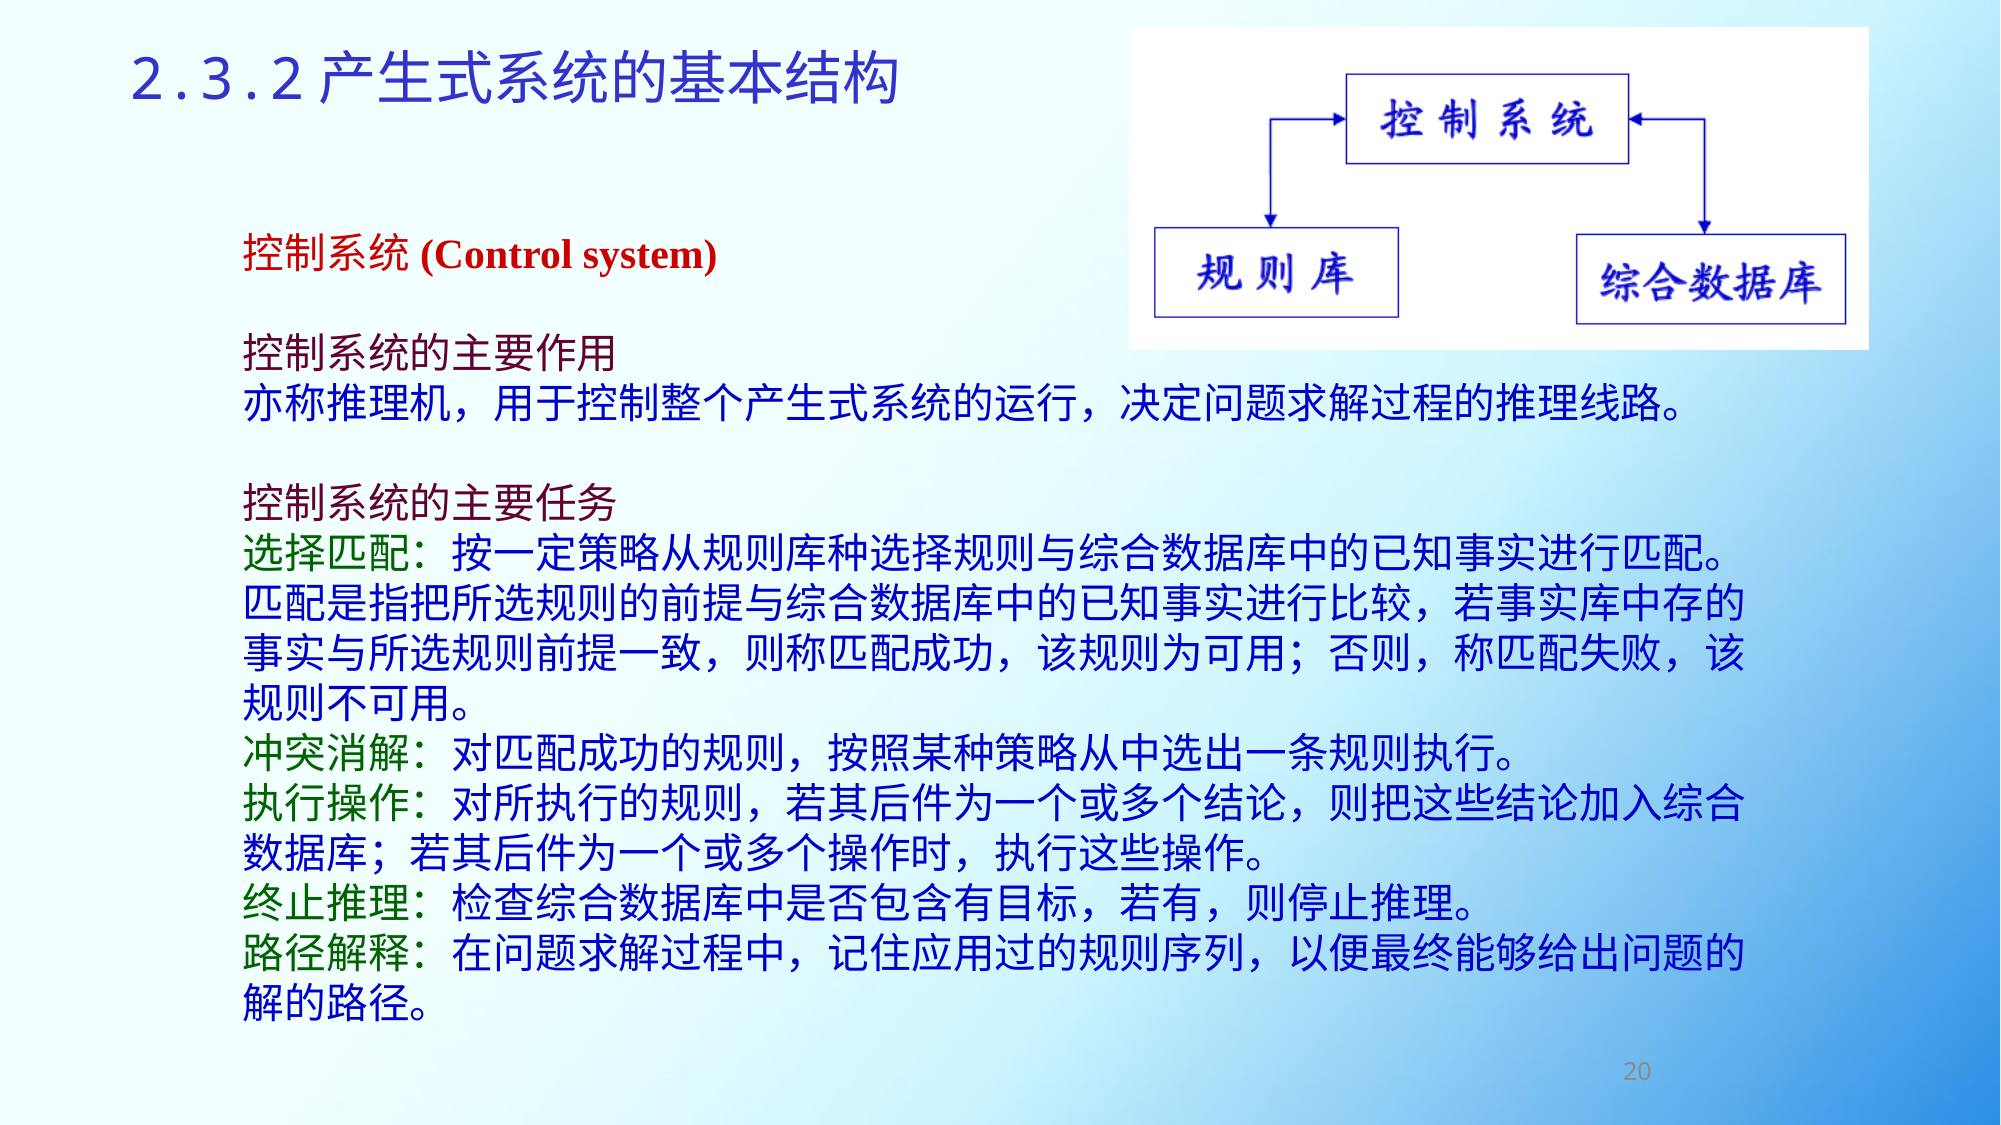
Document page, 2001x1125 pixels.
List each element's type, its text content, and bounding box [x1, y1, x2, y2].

text_box 控制系统(Control system) 控制系统的主要作用 亦称推理机，用于控制整个产生式系统的运行，决定问题求解过程的推理线路。 控制系统的主要任务 选择匹配：按一定策略从规则库种选择规则与综合数据库中的已知事实进行匹配。匹配是指把所选规则的前提与综合数据库中的已知事实进行比较，若事实库中存的事实与所选规则前提一致，则称匹配成功，该规则为可用；否则，称匹配失败，该规则不可用。 冲突消解：对匹配成功的规则，按照某种策略从中选出一条规则执行。 执行操作：对所执行的规则，若其后件为一个或多个结论，则把这些结论加入综合数据库；若其后件为一个或多个操作时，执行这些操作。 终止推理：检查综合数据库中是否包含有目标，若有，则停止推理。 路径解释：在问题求解过程中，记住应用过的规则序列，以便最终能够给出问题的解的路径。 [228, 219, 1772, 1035]
slide_number 20 [1412, 1042, 1863, 1103]
title 2.3.2产生式系统的基本结构 [114, 27, 1129, 135]
picture [0, 0, 2001, 1125]
